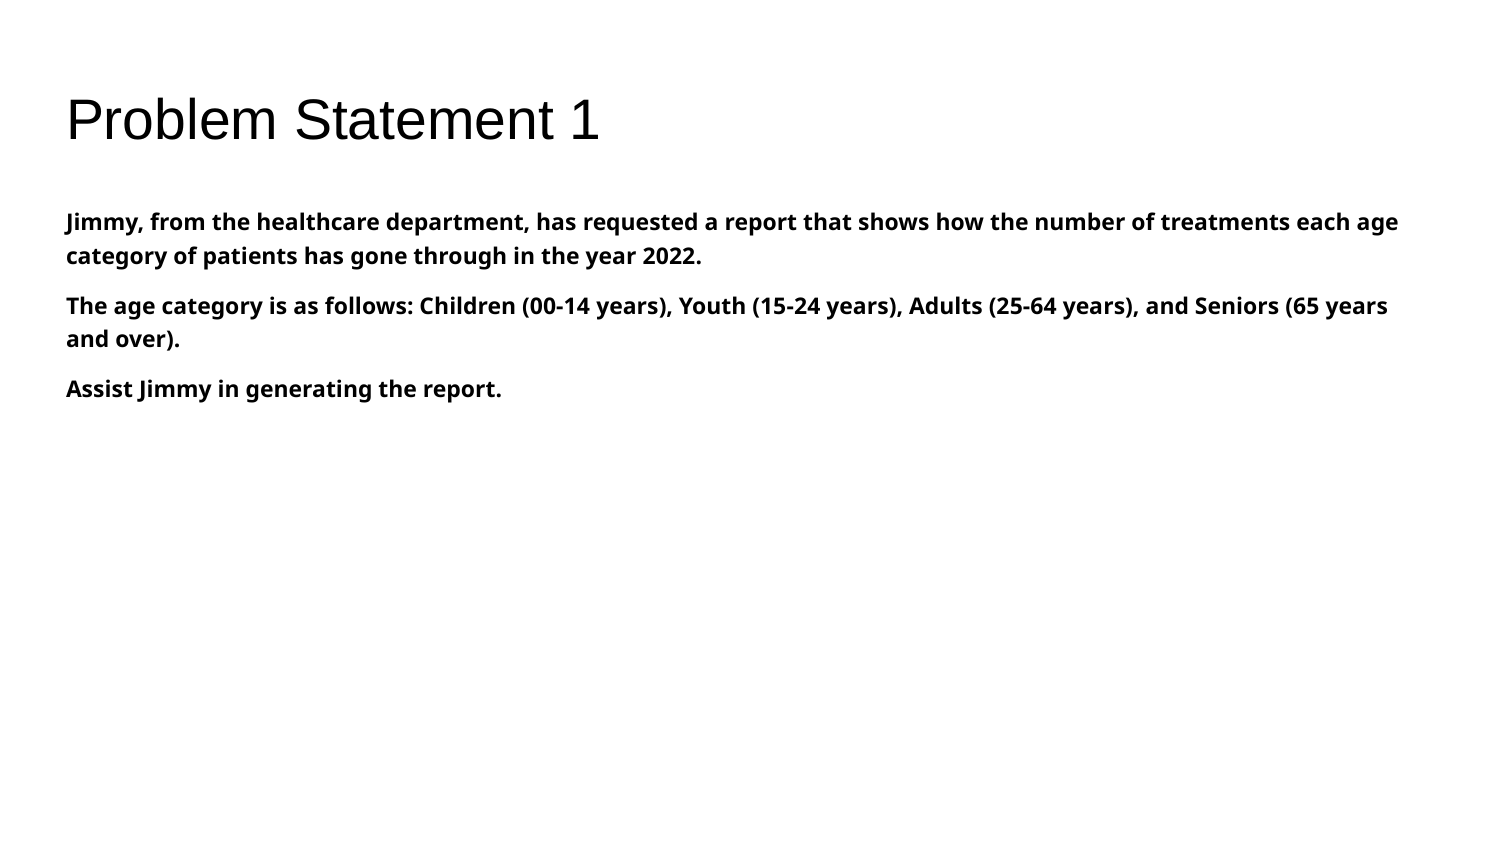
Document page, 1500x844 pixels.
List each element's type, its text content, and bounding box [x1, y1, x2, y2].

list Jimmy, from the healthcare department, has requested a report that shows how the number of treatments each age category of patients has gone through in the year 2022. The age category is as follows: Children (00-14 years), Youth (15-24 years), Adults (25-64 years), and Seniors (65 years and over). Assist Jimmy in generating the report. [51, 189, 1449, 750]
title Problem Statement 1 [51, 72, 1449, 167]
